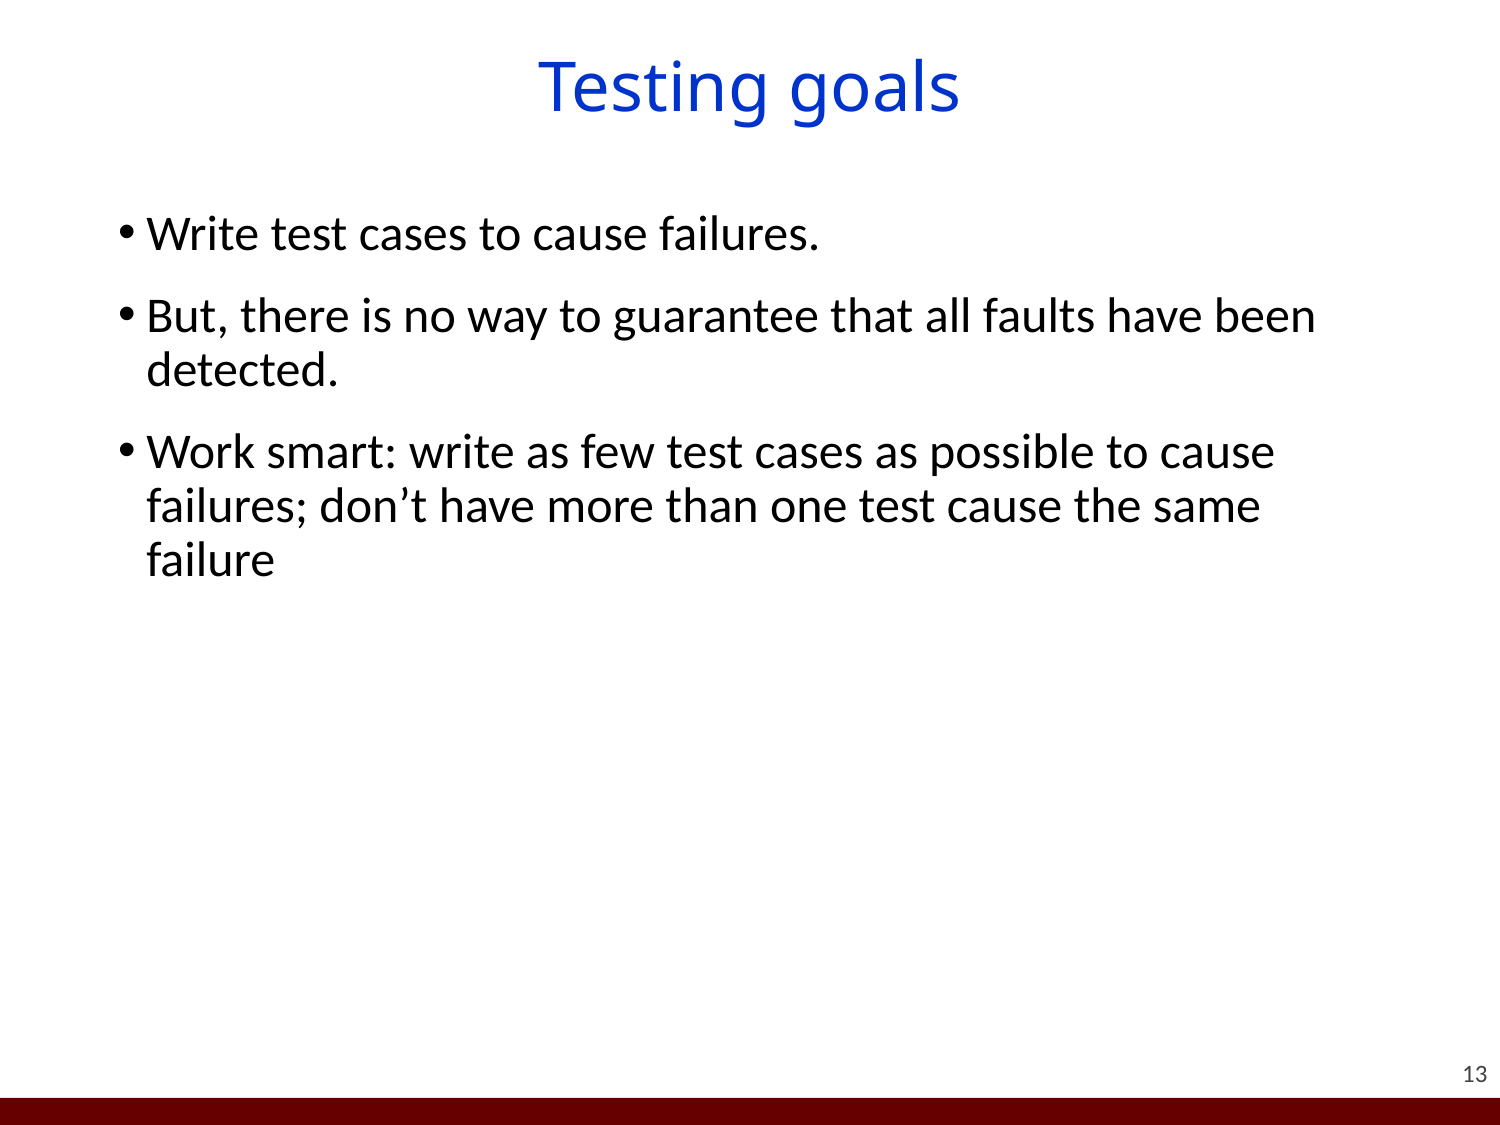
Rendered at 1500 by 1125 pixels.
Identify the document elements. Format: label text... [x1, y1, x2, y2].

list Write test cases to cause failures. But, there is no way to guarantee that all faults have been detected. Work smart: write as few test cases as possible to cause failures; don’t have more than one test cause the same failure [103, 199, 1397, 1014]
title Testing goals [103, 18, 1397, 160]
